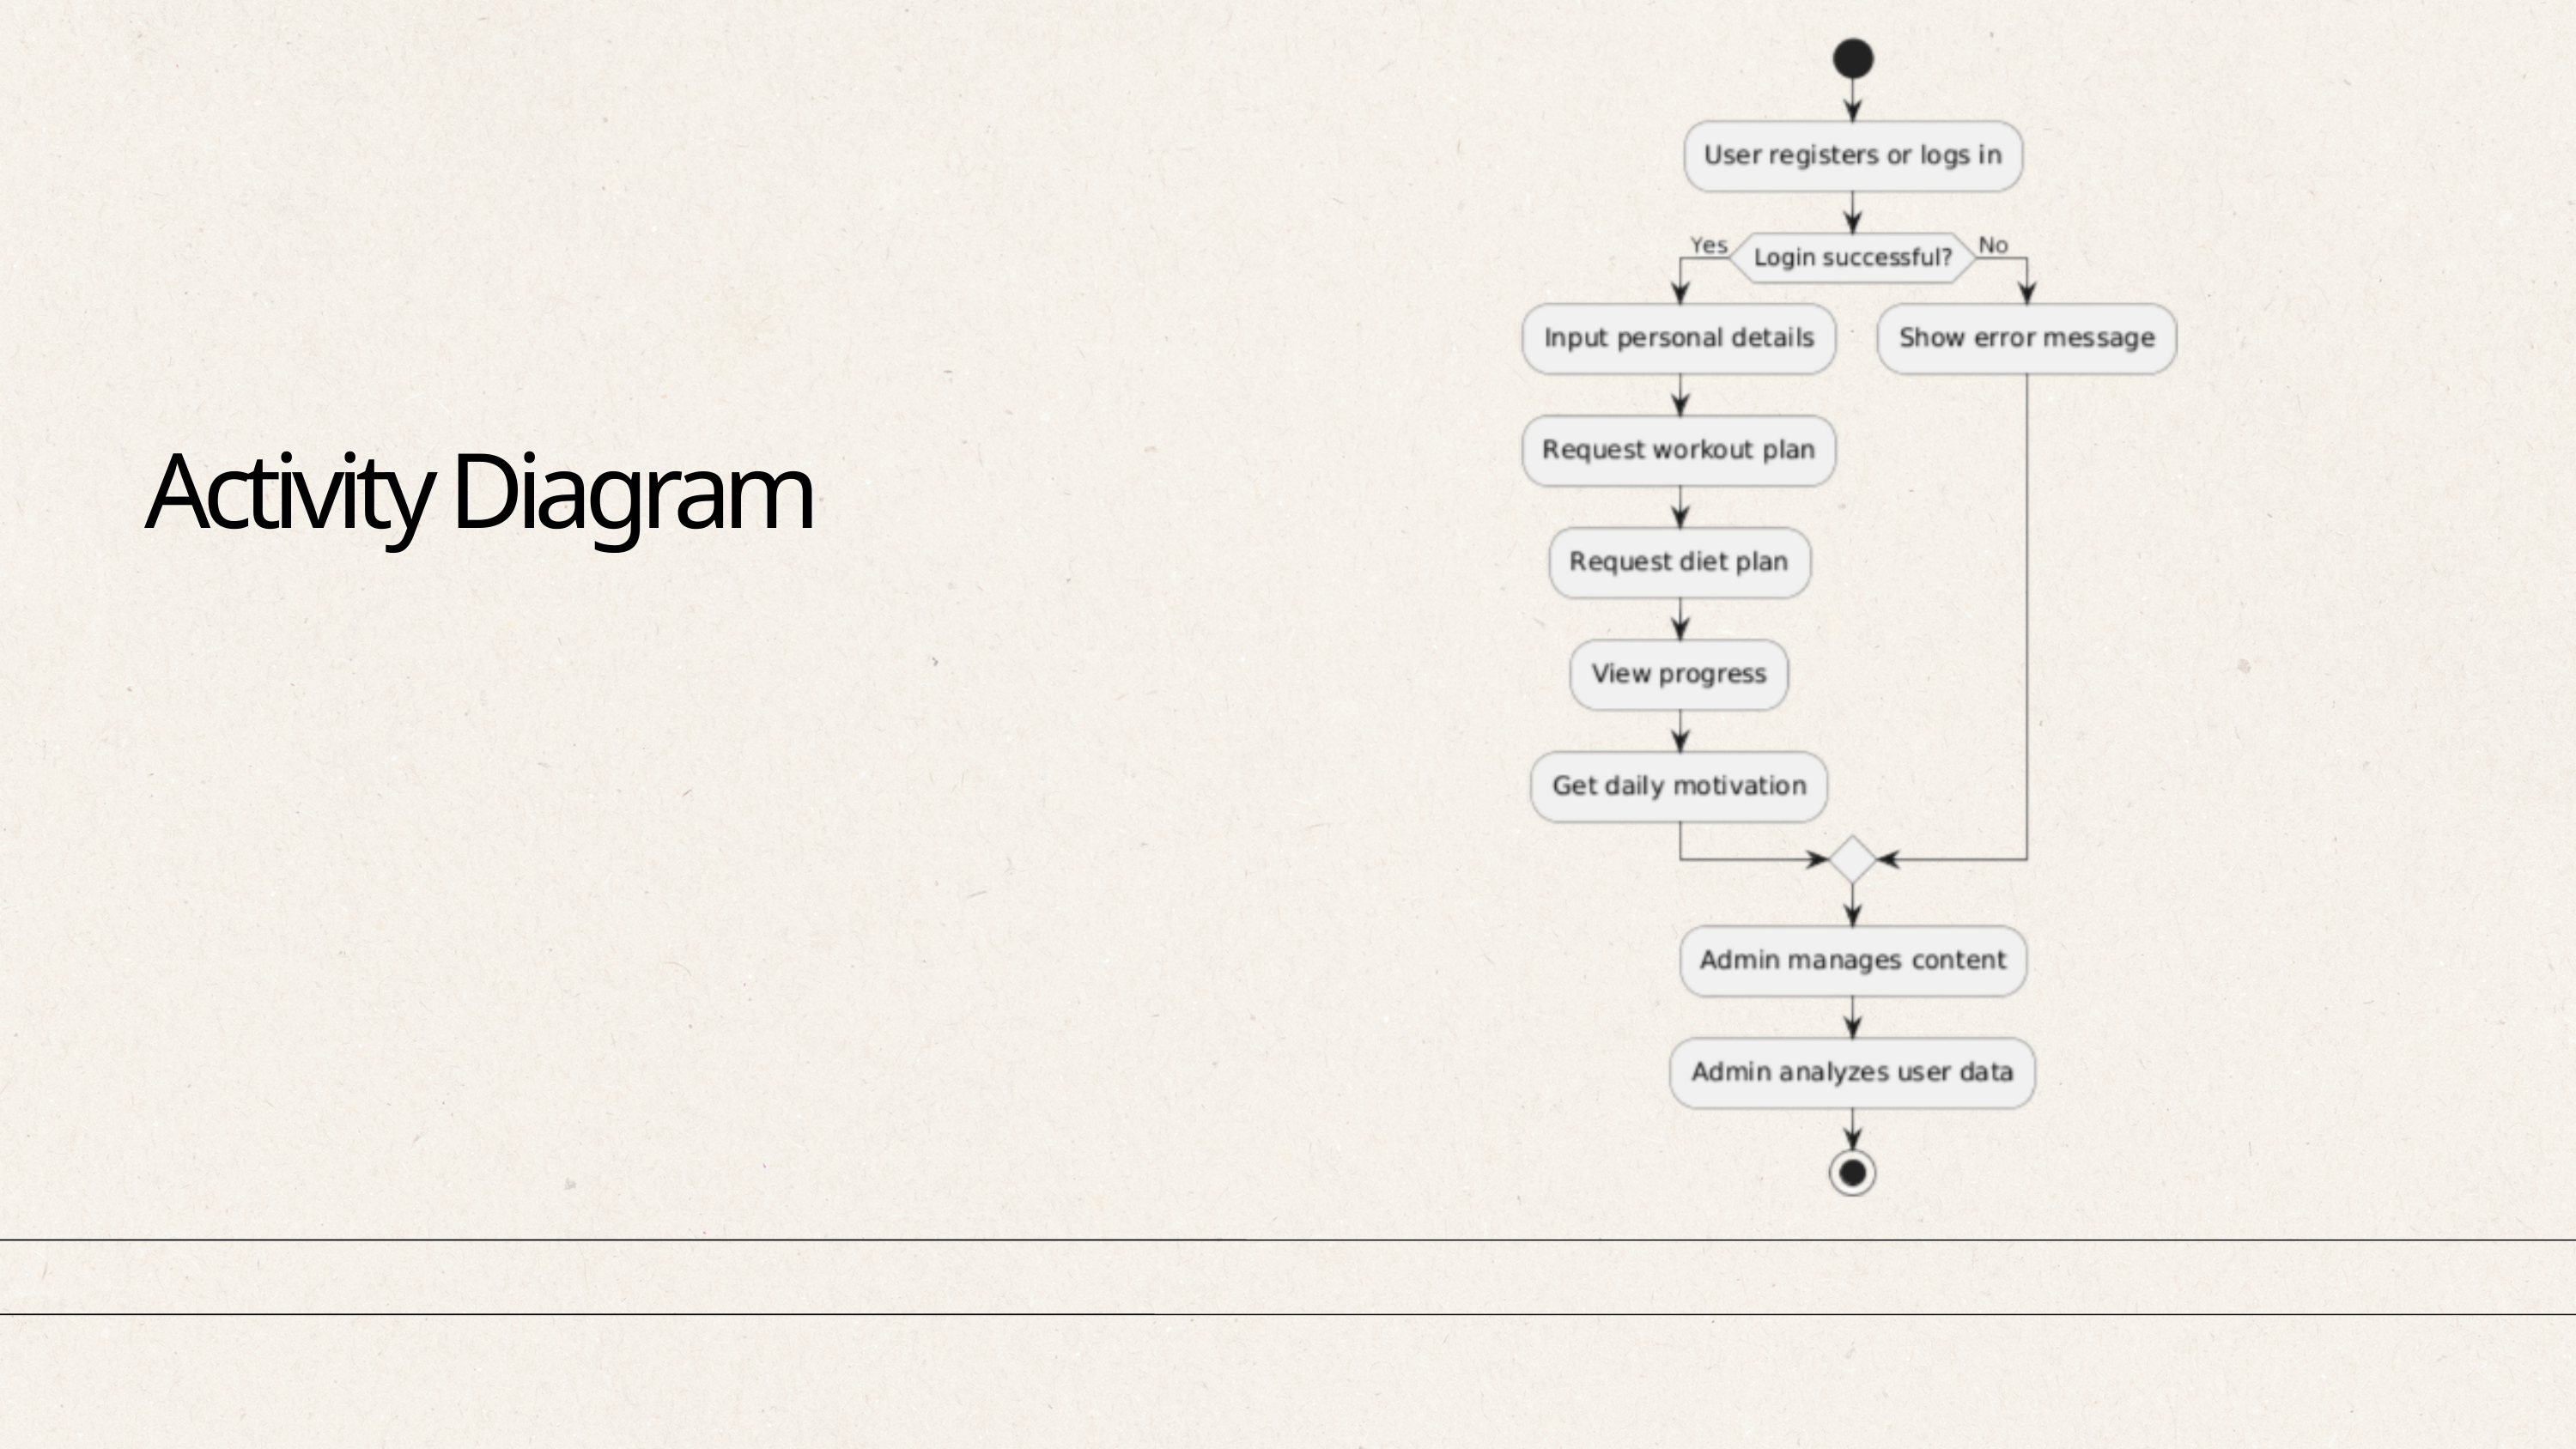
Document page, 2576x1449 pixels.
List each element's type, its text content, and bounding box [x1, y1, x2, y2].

text_box [0, 1240, 2576, 1314]
text_box Activity Diagram [144, 445, 1160, 549]
text_box [0, 0, 2576, 1240]
text_box [0, 1315, 2576, 1449]
text_box [1495, 0, 2201, 1216]
